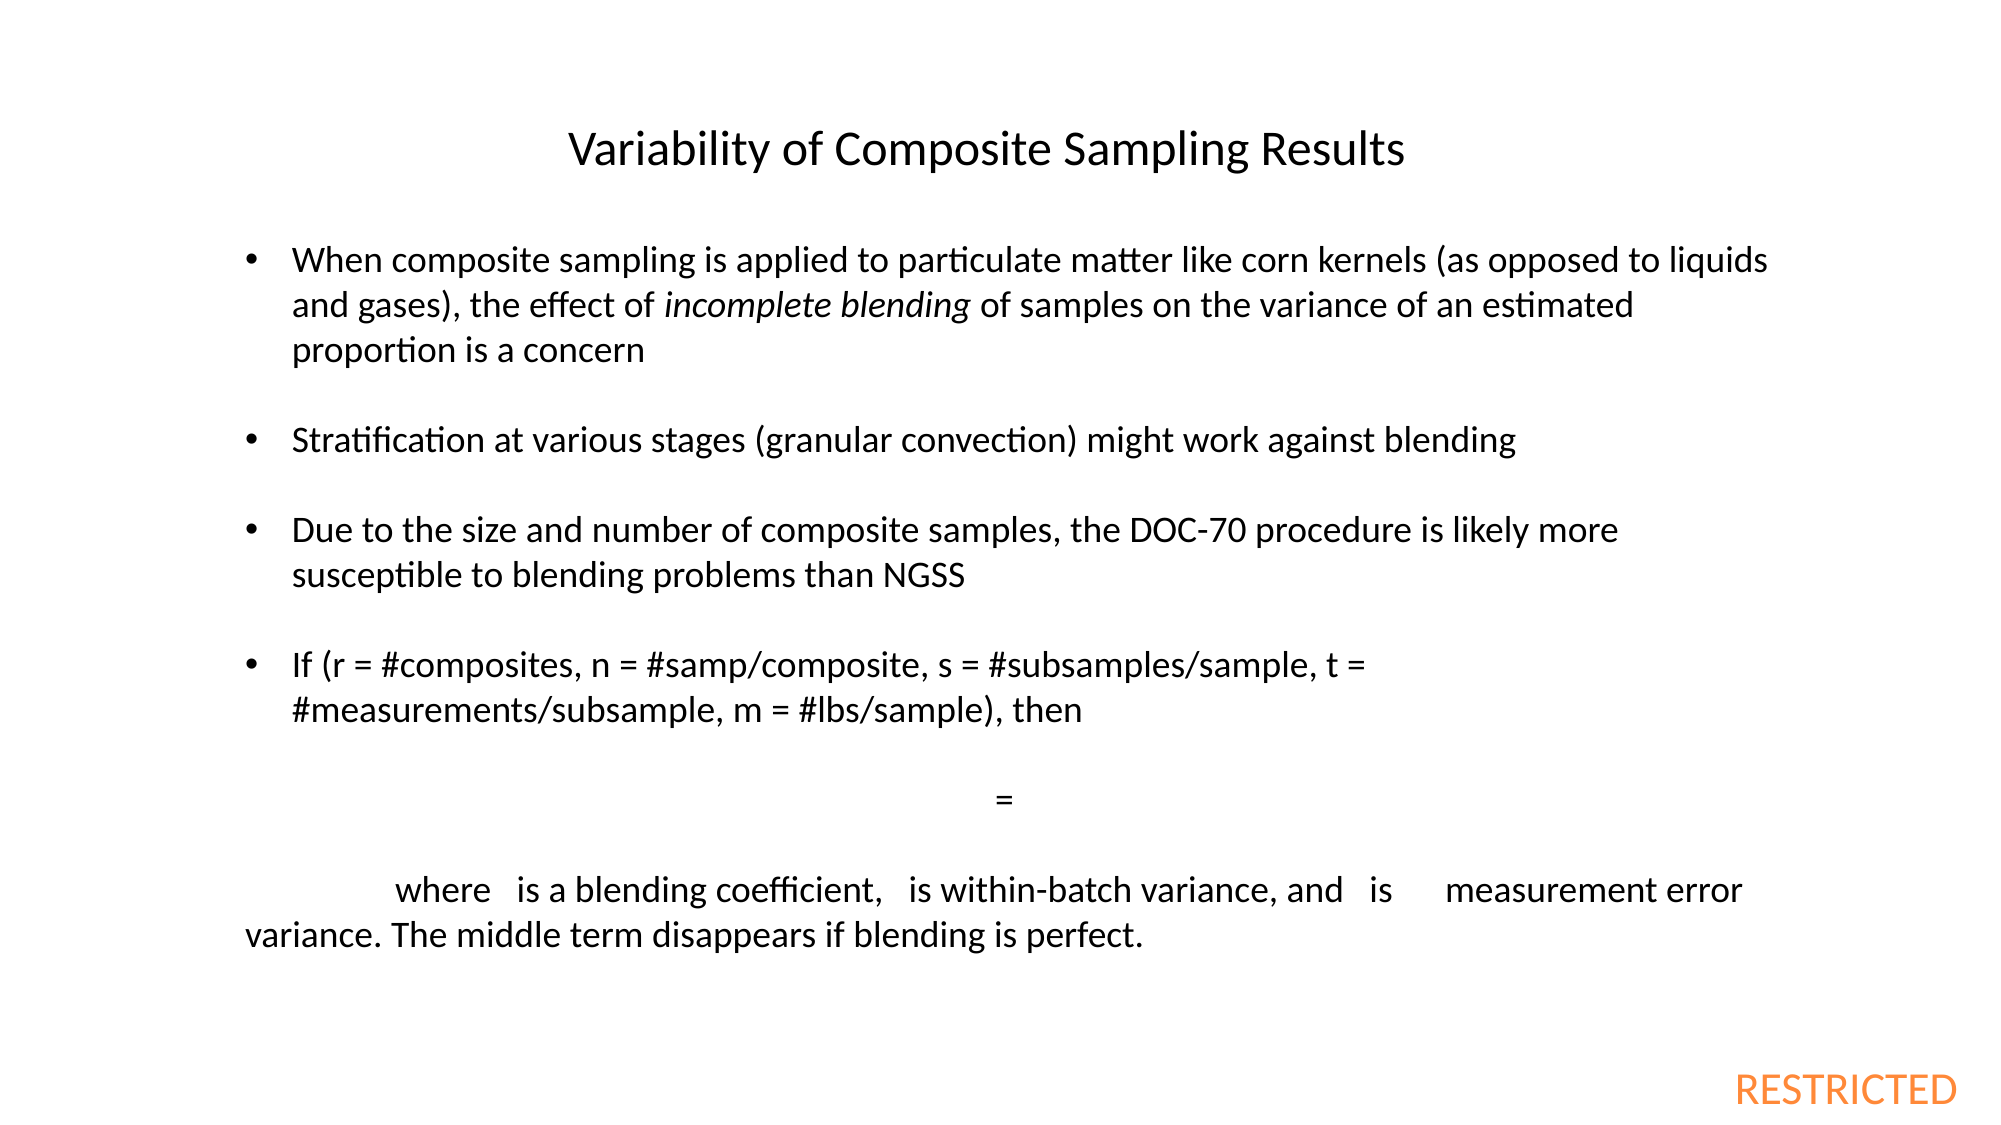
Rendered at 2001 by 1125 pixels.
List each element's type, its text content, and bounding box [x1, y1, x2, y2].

text_box Variability of Composite Sampling Results [553, 107, 1447, 243]
